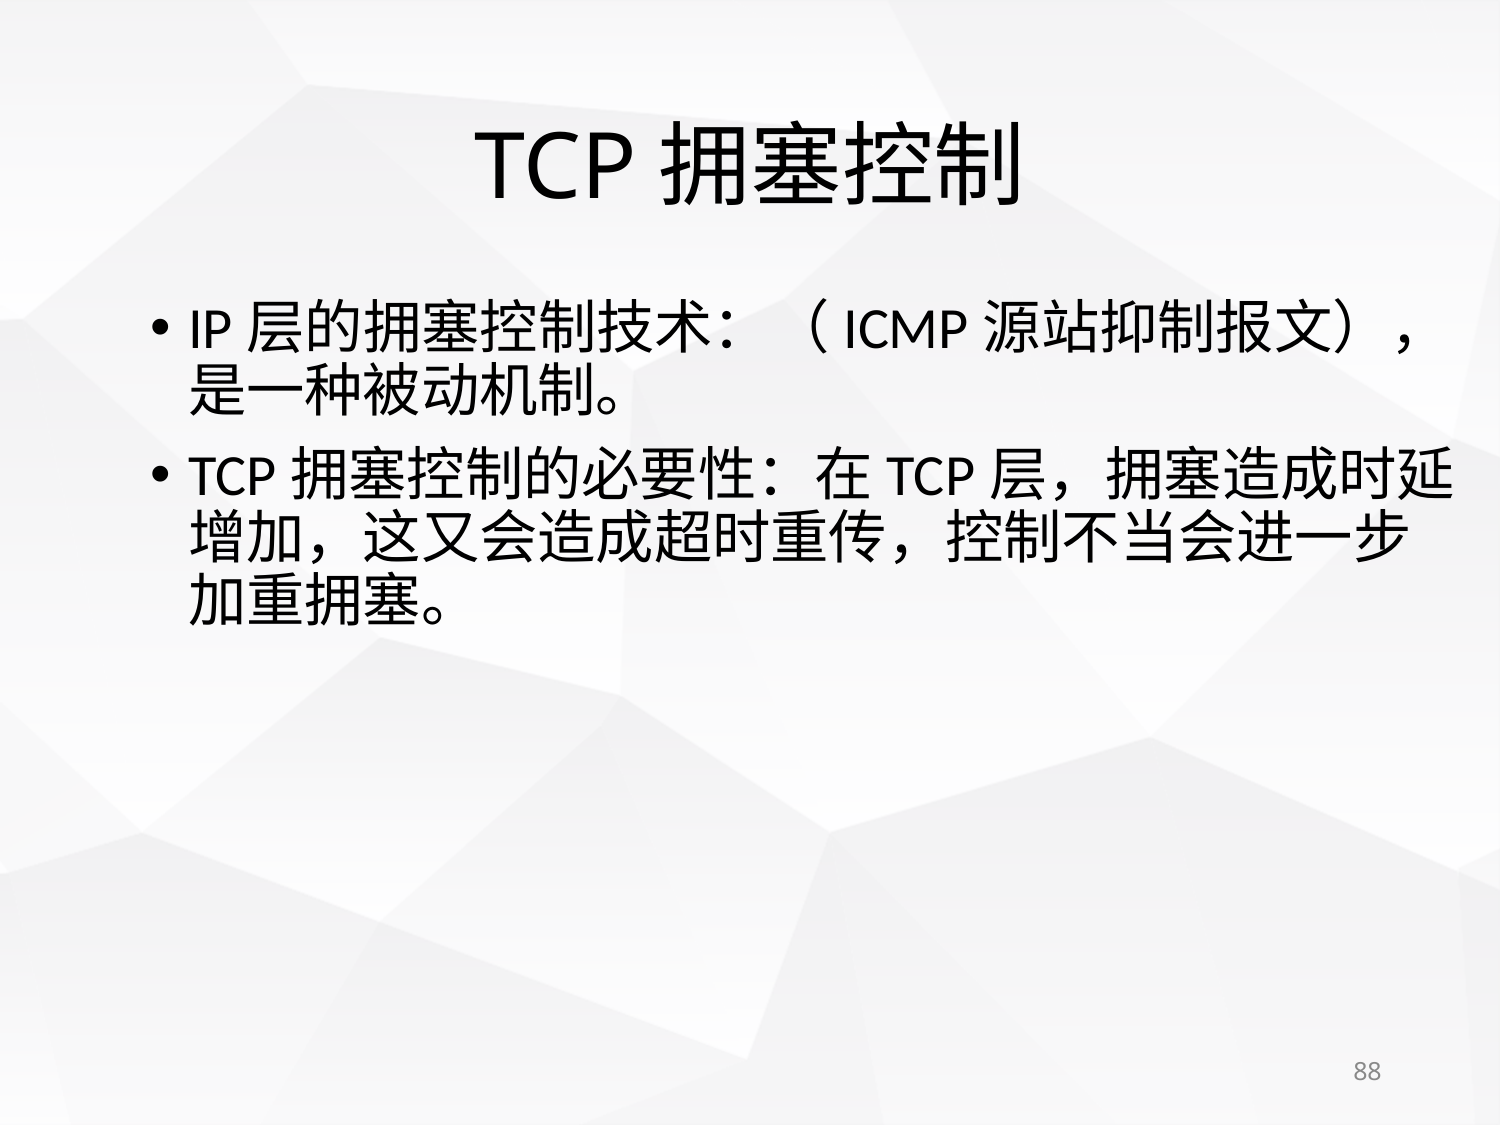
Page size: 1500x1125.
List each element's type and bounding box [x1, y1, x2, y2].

list [135, 290, 1471, 1000]
slide_number [1059, 1042, 1397, 1103]
picture [0, 0, 1500, 1125]
title [103, 59, 1397, 278]
